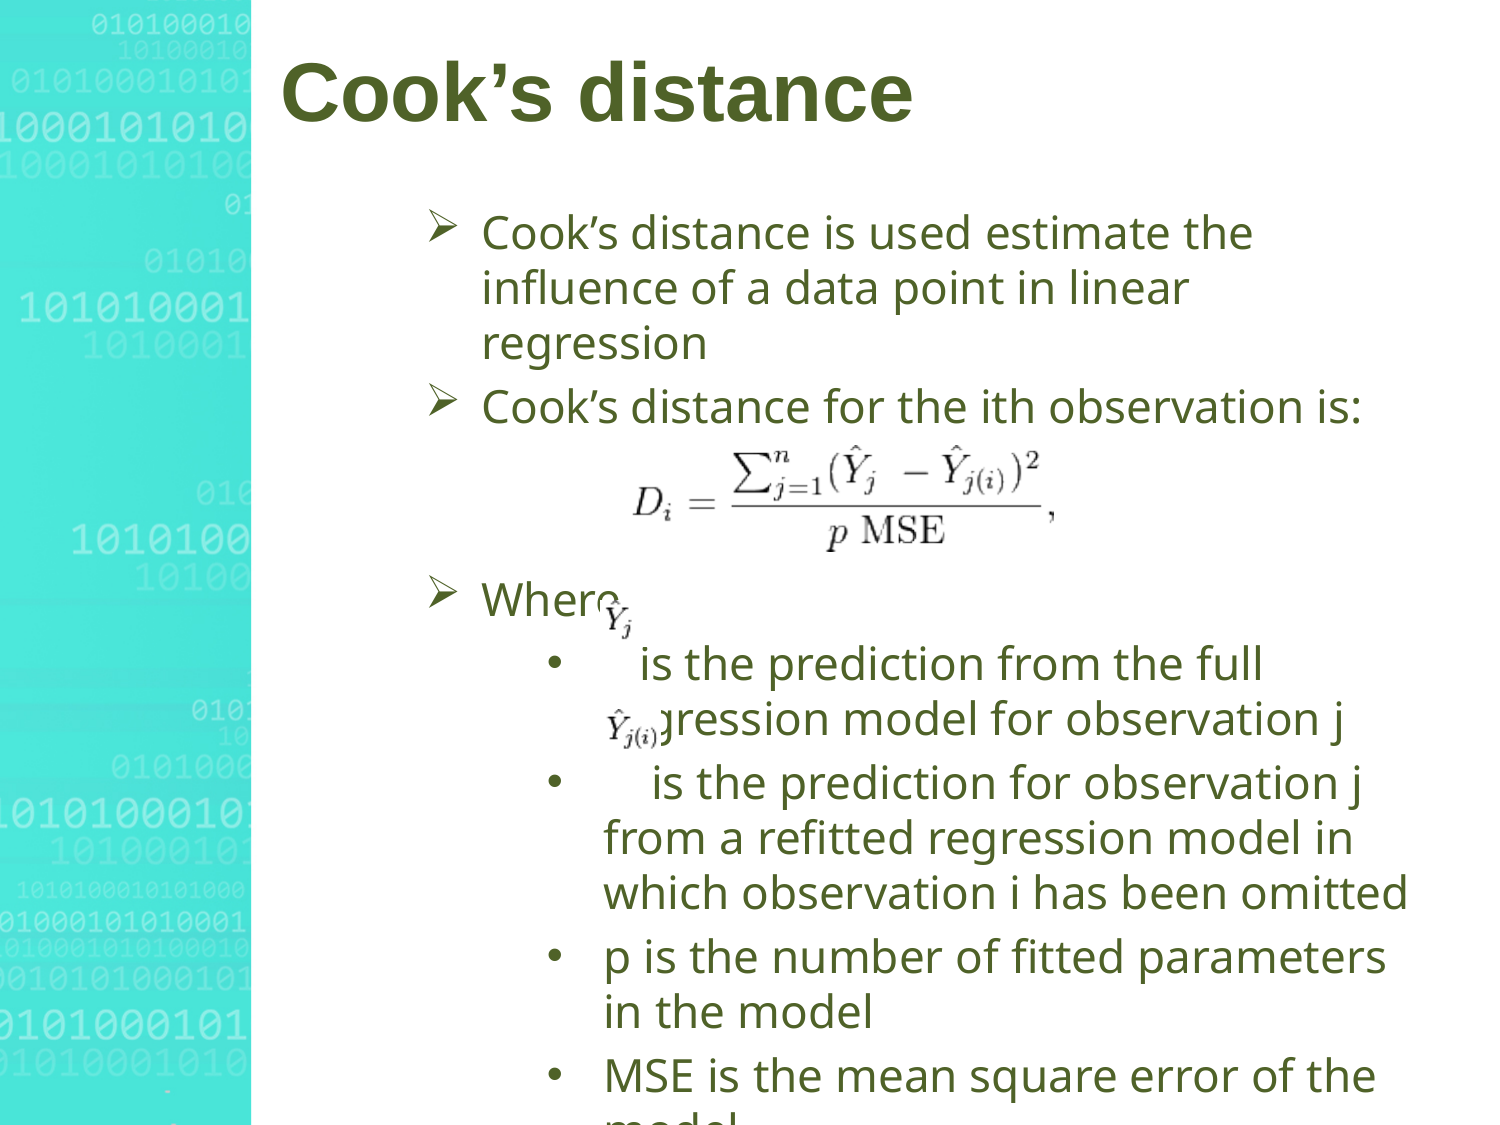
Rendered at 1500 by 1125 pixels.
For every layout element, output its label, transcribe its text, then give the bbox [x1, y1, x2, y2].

picture [0, 0, 1500, 1125]
title Cook’s distance [265, 0, 1500, 176]
list Cook’s distance is used estimate the influence of a data point in linear regression Cook’s distance for the ith observation is: Where, is the prediction from the full regression model for observation j is the prediction for observation j from a refitted regression model in which observation i has been omitted p is the number of fitted parameters in the model MSE is the mean square error of the model [360, 196, 1437, 1004]
